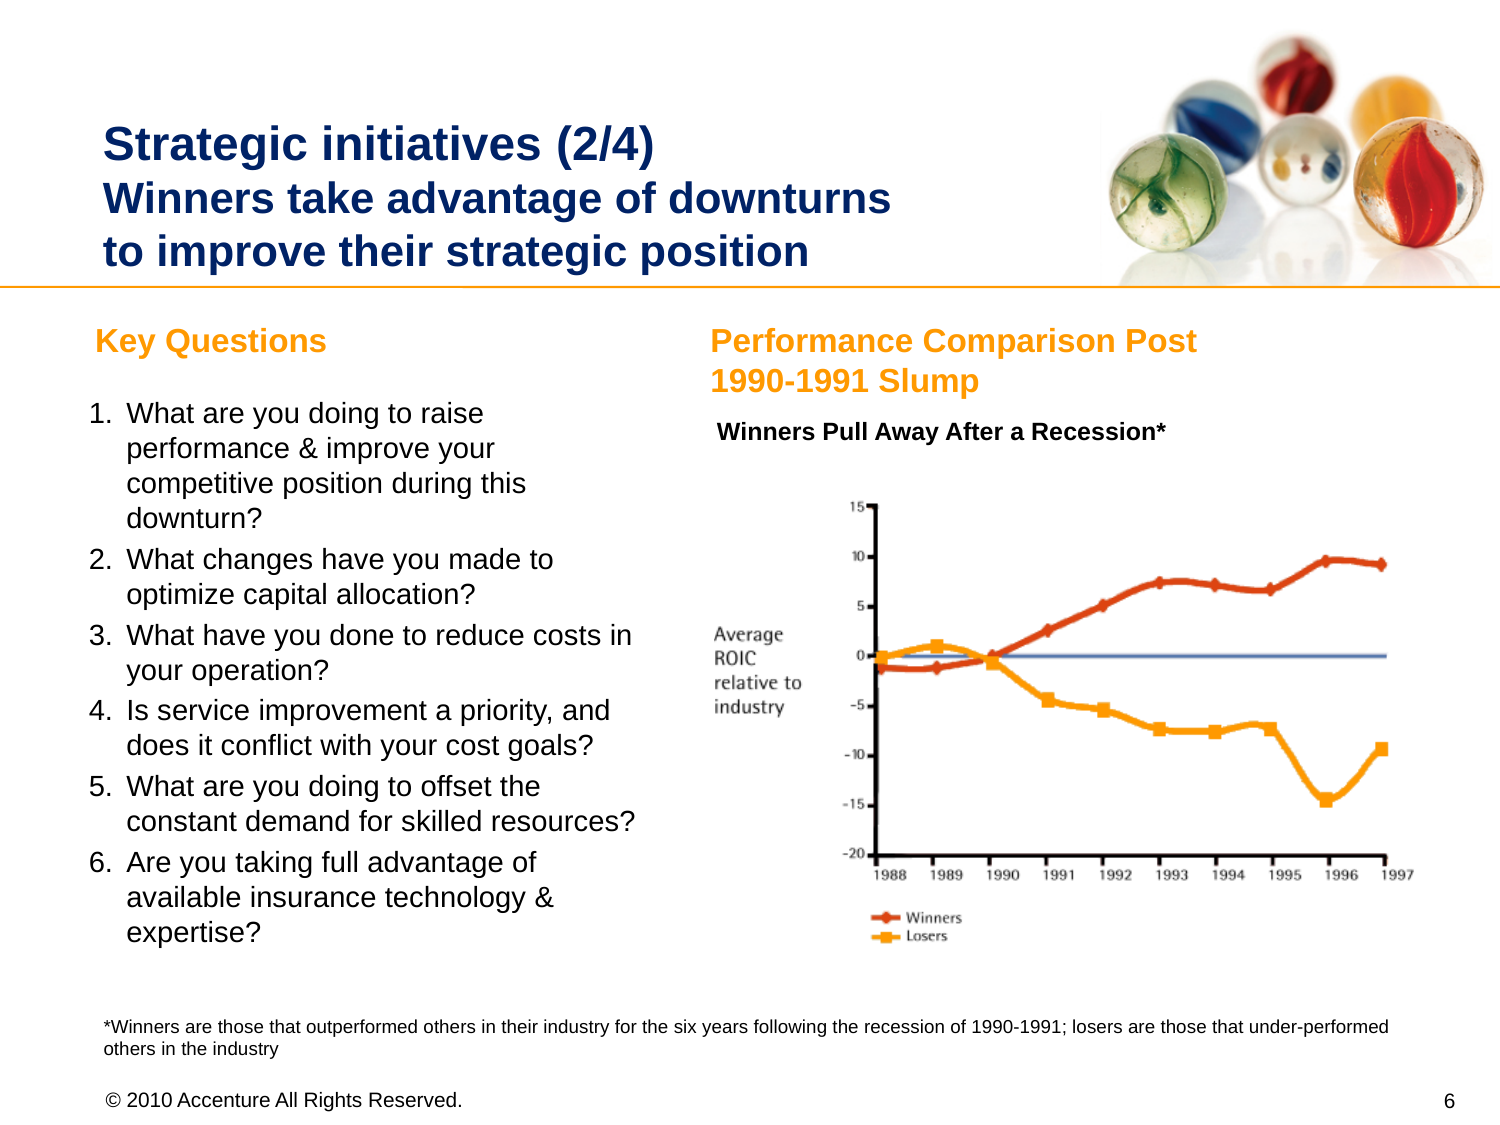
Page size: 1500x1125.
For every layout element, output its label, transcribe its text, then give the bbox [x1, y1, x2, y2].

text_box What are you doing to raise performance & improve your competitive position during this downturn? What changes have you made to optimize capital allocation? What have you done to reduce costs in your operation? Is service improvement a priority, and does it conflict with your cost goals? What are you doing to offset the constant demand for skilled resources? Are you taking full advantage of available insurance technology & expertise? [73, 387, 664, 1063]
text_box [714, 488, 1425, 955]
text_box Key Questions [80, 311, 742, 367]
text_box Performance Comparison Post 1990-1991 Slump [702, 315, 1282, 404]
footer © 2010 Accenture All Rights Reserved. [90, 1072, 1042, 1120]
picture [1100, 21, 1493, 285]
text_box Winners Pull Away After a Recession* [709, 408, 1291, 454]
text_box *Winners are those that outperformed others in their industry for the six years following the recession of 1990-1991; losers are those that under-performed others in the industry [88, 1007, 1426, 1067]
slide_number 6 [1191, 1074, 1471, 1121]
title Strategic initiatives (2/4) Winners take advantage of downturns to improve their strategic position [87, 116, 1085, 283]
